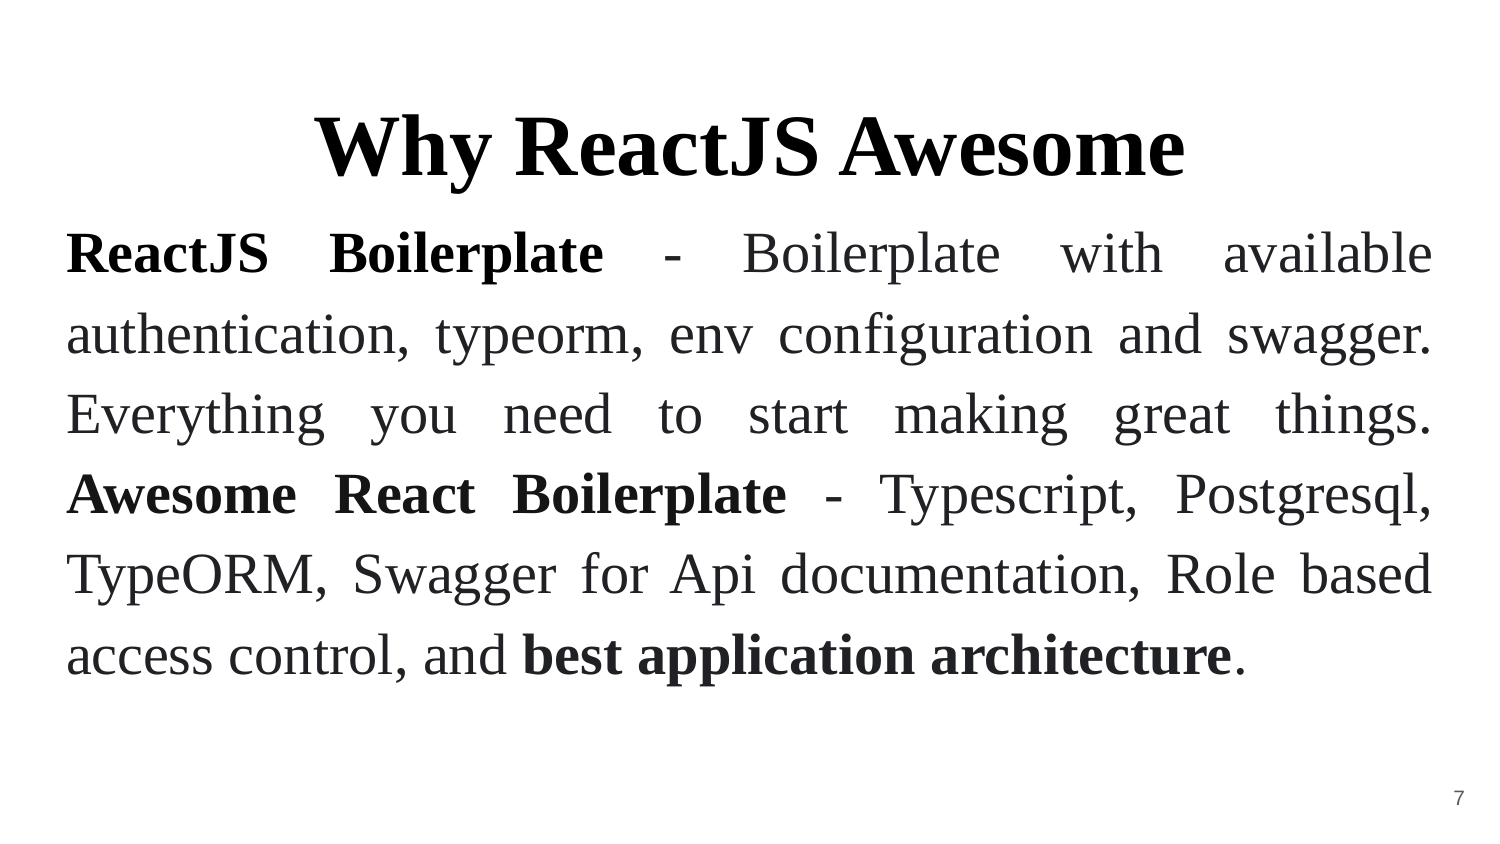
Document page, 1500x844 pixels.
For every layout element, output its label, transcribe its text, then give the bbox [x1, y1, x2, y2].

list ReactJS Boilerplate - Boilerplate with available authentication, typeorm, env configuration and swagger. Everything you need to start making great things. Awesome React Boilerplate - Typescript, Postgresql, TypeORM, Swagger for Api documentation, Role based access control, and best application architecture. [51, 189, 1449, 750]
slide_number 7 [1389, 764, 1480, 830]
title Why ReactJS Awesome [51, 72, 1449, 167]
